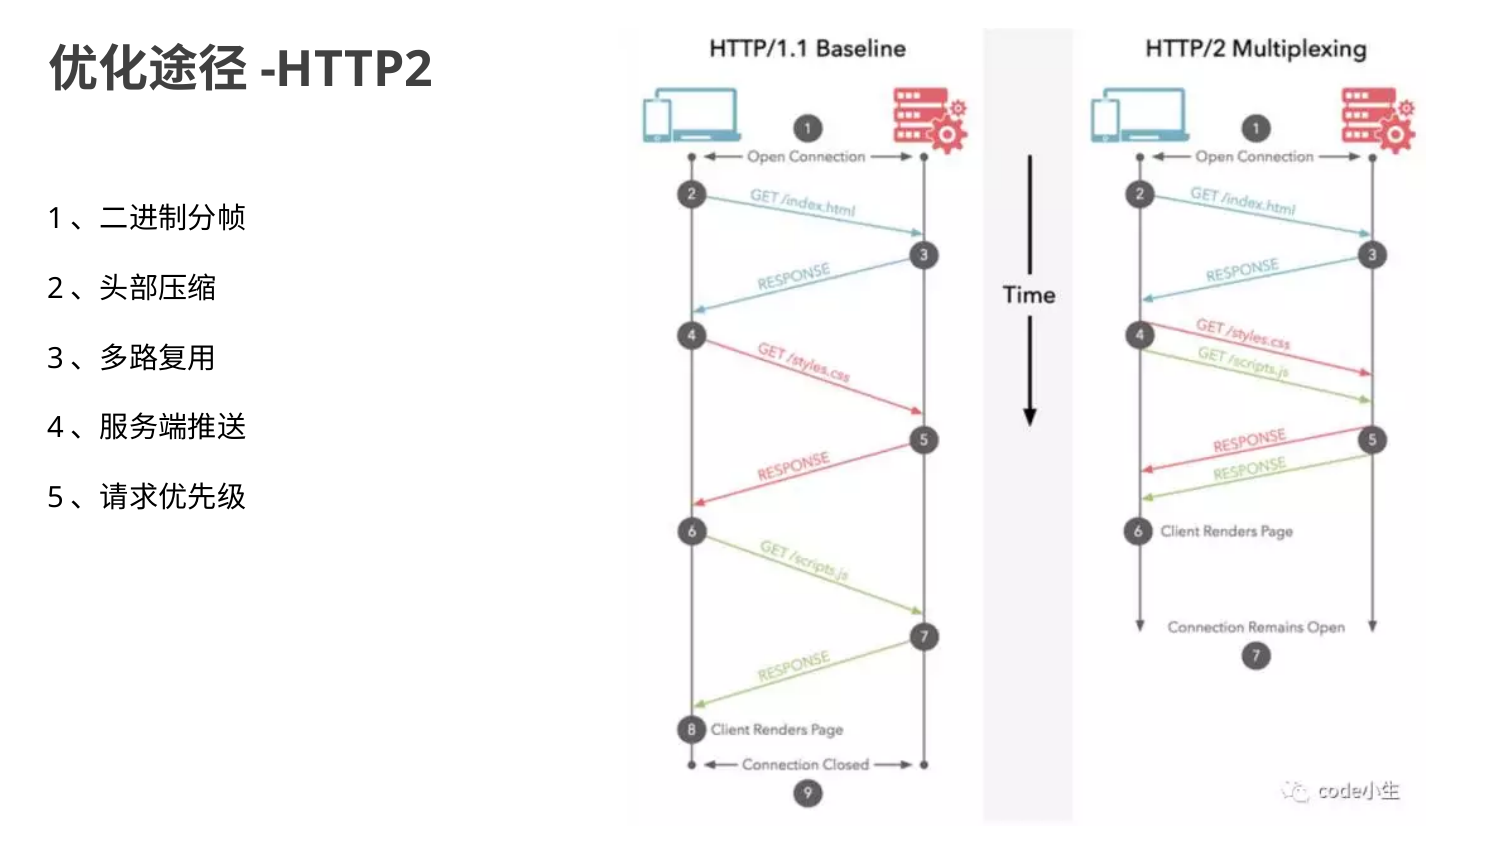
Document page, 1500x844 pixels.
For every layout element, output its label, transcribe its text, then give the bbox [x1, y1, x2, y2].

text_box 1、二进制分帧 2、头部压缩 3、多路复用 4、服务端推送 5、请求优先级 [32, 191, 602, 522]
text_box 优化途径-HTTP2 [32, 28, 567, 105]
picture [618, 28, 1426, 826]
